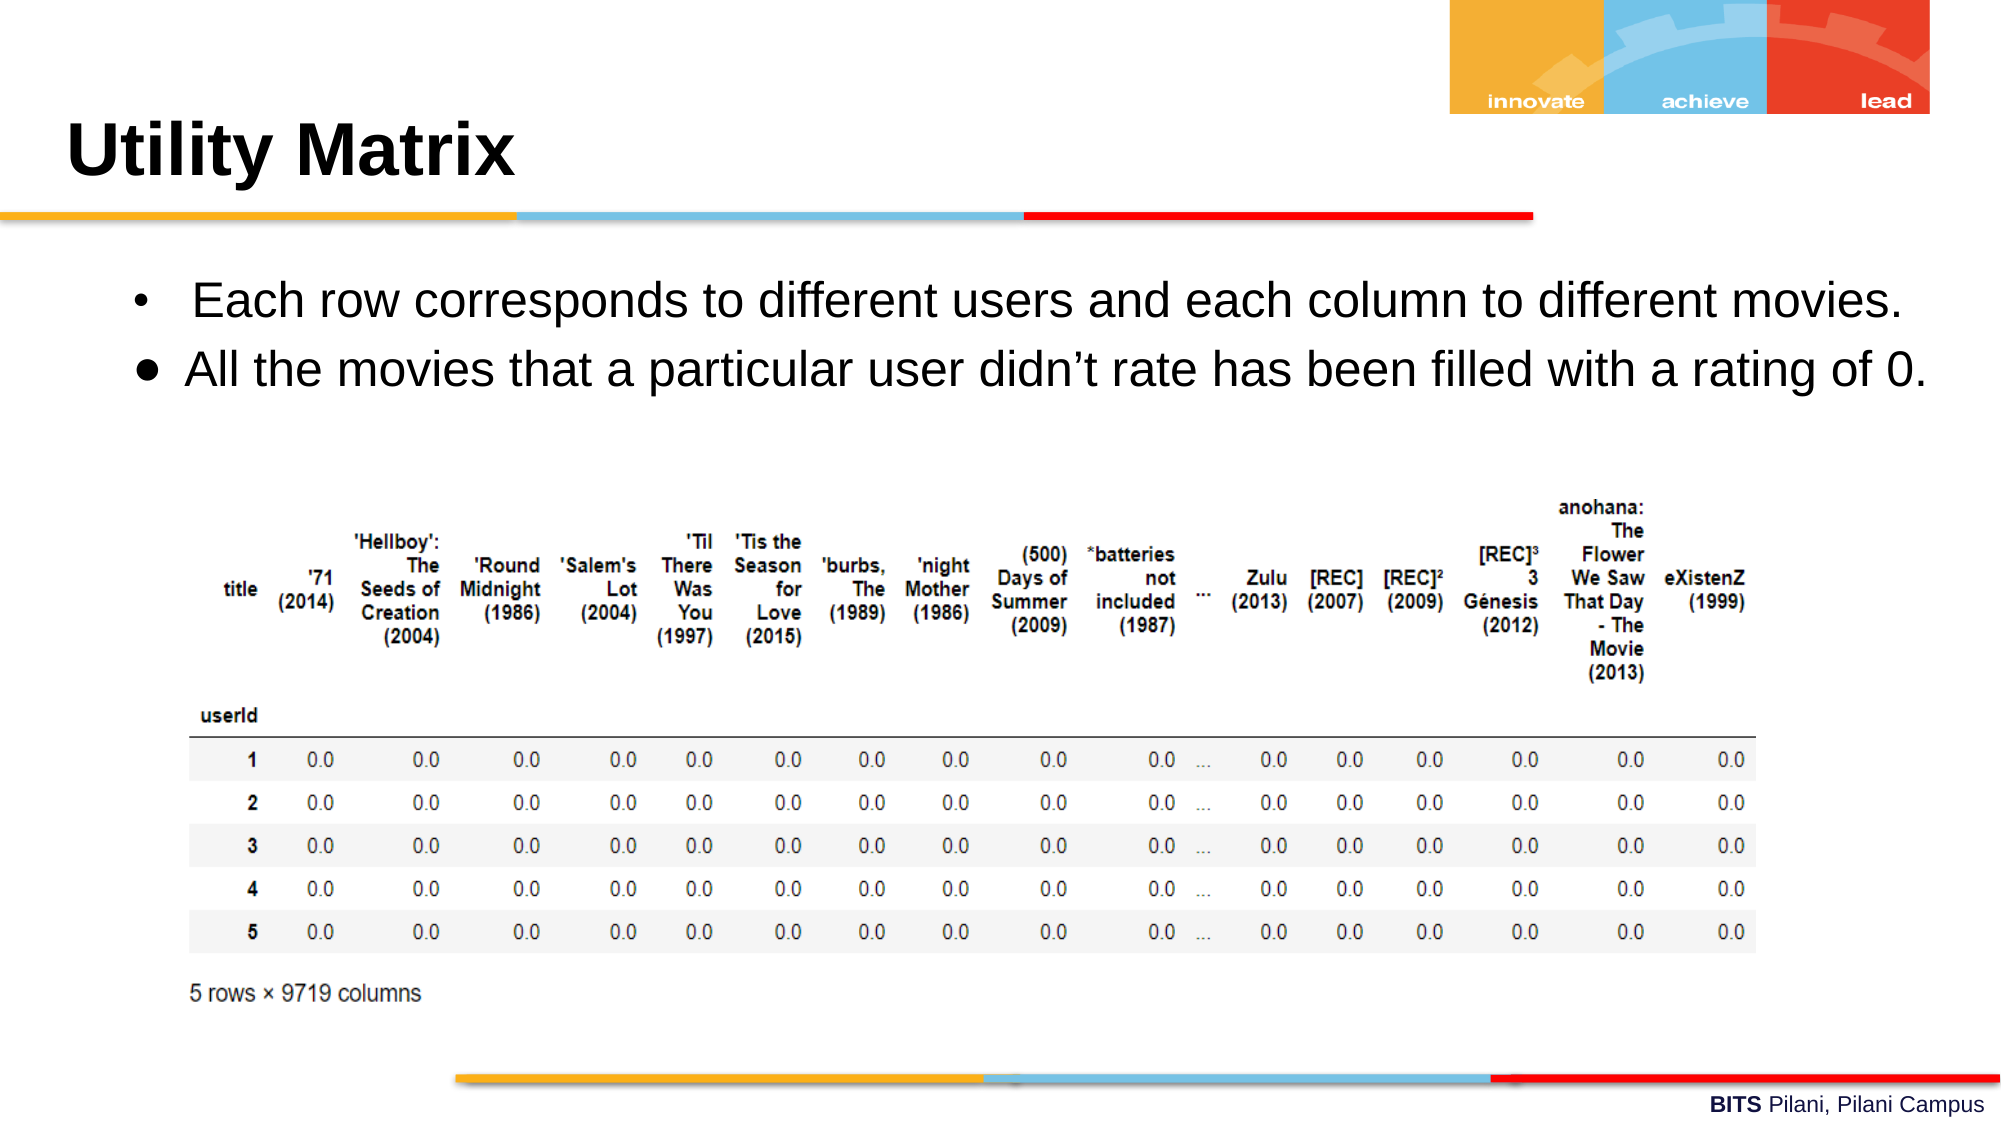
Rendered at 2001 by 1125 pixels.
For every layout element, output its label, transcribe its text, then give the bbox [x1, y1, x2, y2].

text_box Each row corresponds to different users and each column to different movies. All the movies that a particular user didn’t rate has been filled with a rating of 0. [94, 243, 1956, 451]
picture [160, 499, 1756, 1013]
text_box [80, 230, 1884, 1061]
list Utility Matrix [66, 47, 1450, 202]
text_box [105, 483, 1909, 1086]
picture [1449, 0, 1930, 114]
